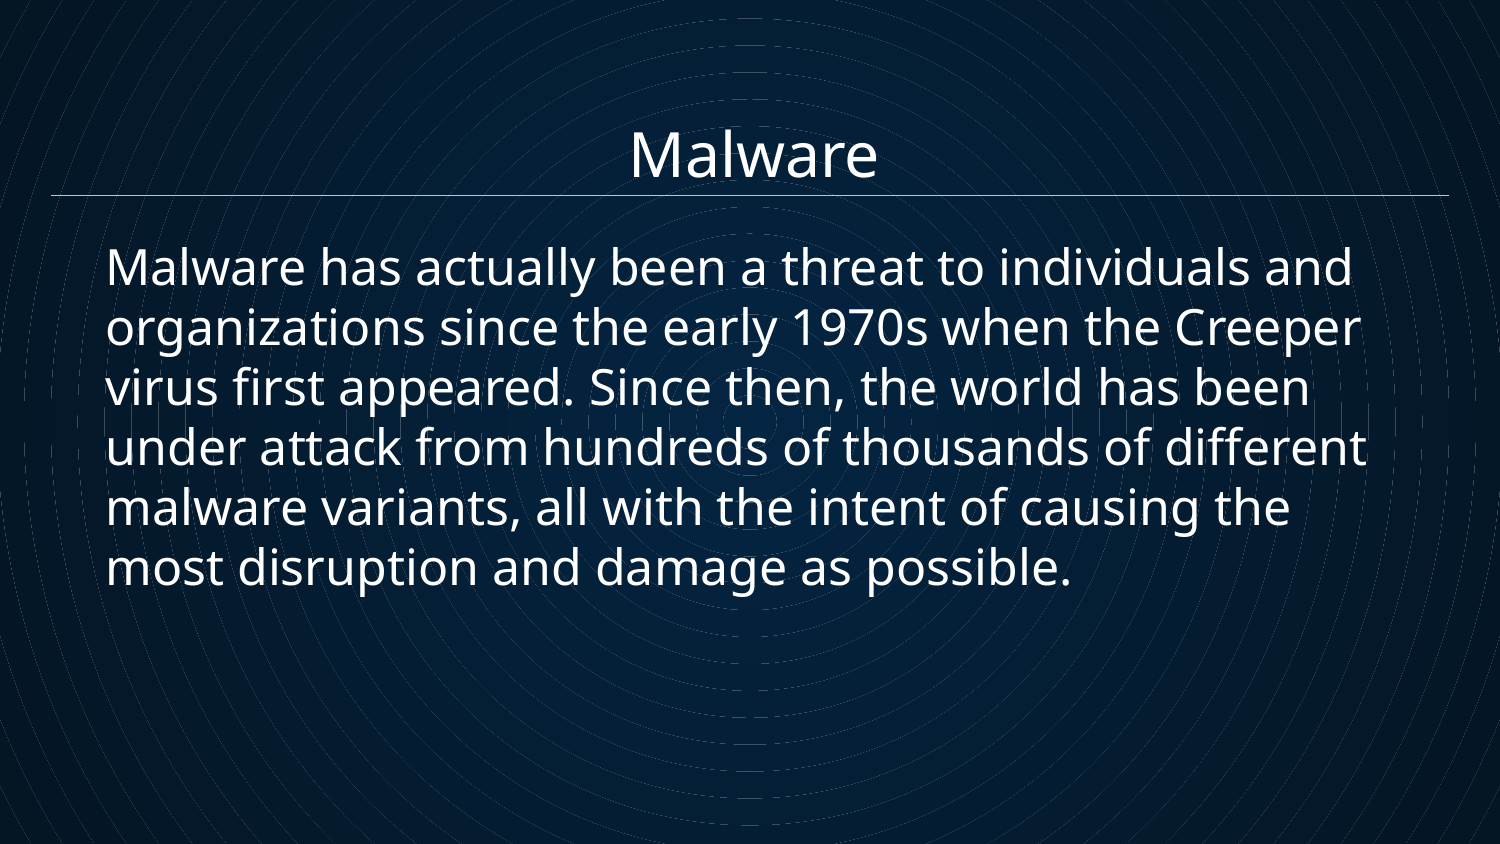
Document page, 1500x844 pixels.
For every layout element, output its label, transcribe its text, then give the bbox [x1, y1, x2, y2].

text_box Malware has actually been a threat to individuals and organizations since the early 1970s when the Creeper virus first appeared. Since then, the world has been under attack from hundreds of thousands of different malware variants, all with the intent of causing the most disruption and damage as possible. [90, 219, 1419, 286]
title Malware [35, 105, 1474, 206]
